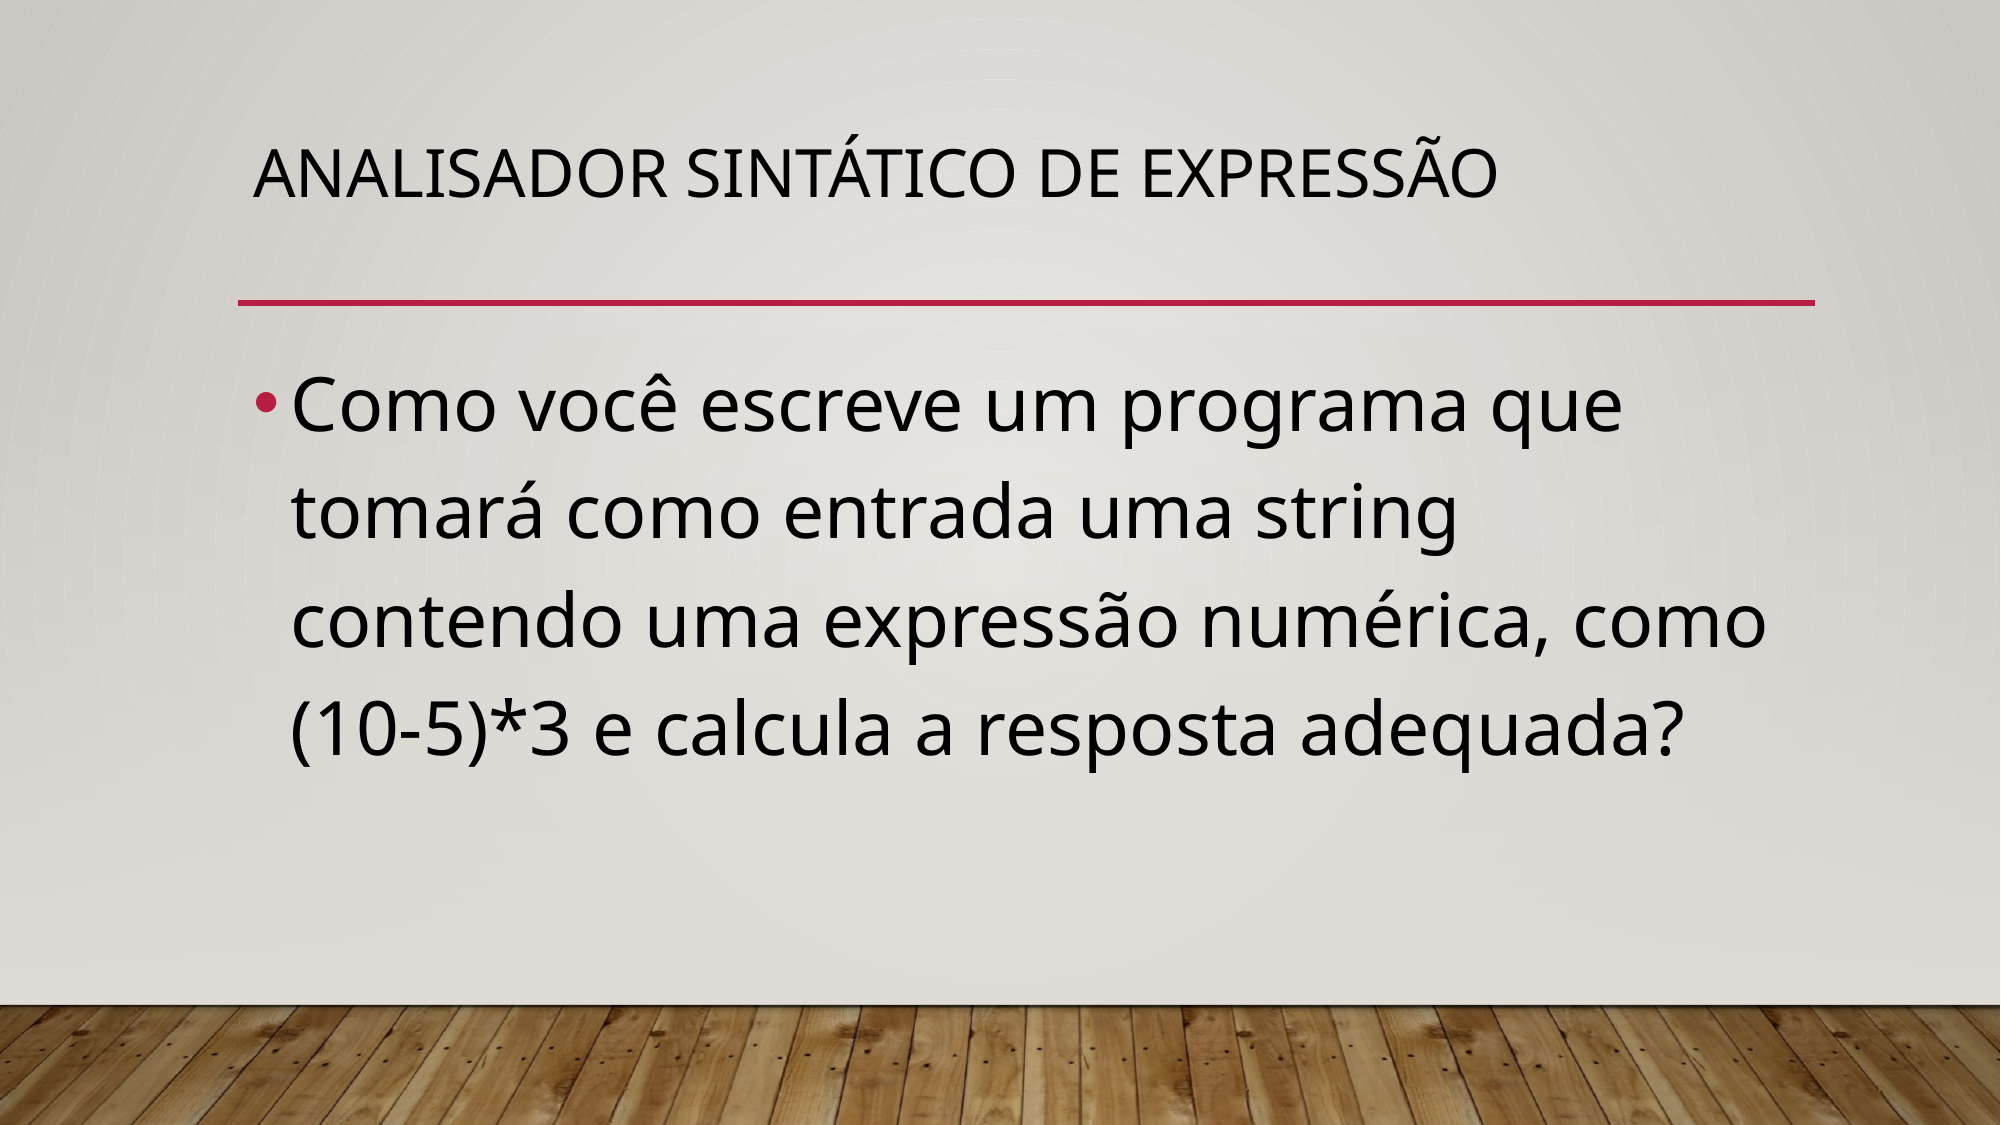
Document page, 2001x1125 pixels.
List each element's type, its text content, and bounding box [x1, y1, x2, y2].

title Analisador sintático de expressão [238, 131, 1814, 305]
picture [0, 1005, 2000, 1125]
list Como você escreve um programa que tomará como entrada uma string contendo uma expressão numérica, como (10-5)*3 e calcula a resposta adequada? [238, 330, 1814, 897]
